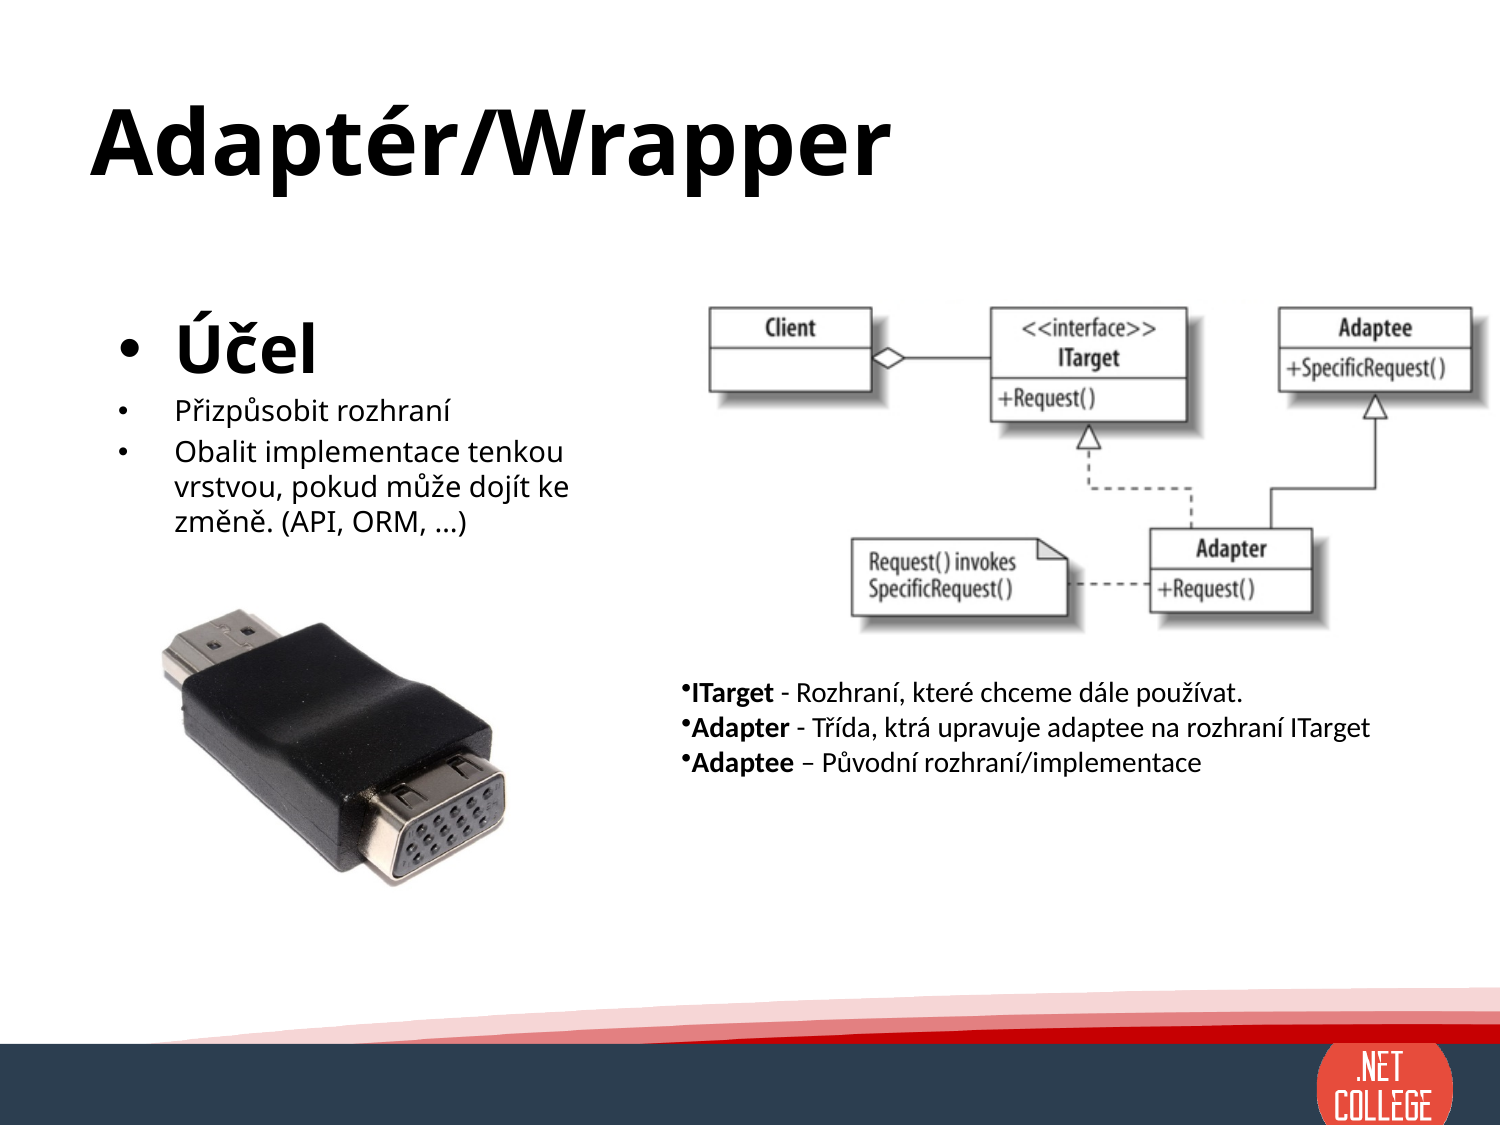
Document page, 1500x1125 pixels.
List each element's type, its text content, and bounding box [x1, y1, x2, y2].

picture [701, 299, 1500, 641]
picture [53, 987, 1500, 1125]
list Účel Přizpůsobit rozhraní Obalit implementace tenkou vrstvou, pokud může dojít ke změně. (API, ORM, …) [103, 299, 678, 1014]
title Adaptér/Wrapper [75, 45, 1425, 233]
text_box ITarget - Rozhraní, které chceme dále používat. Adapter - Třída, ktrá upravuje adaptee na rozhraní ITarget Adaptee – Původní rozhraní/implementace [624, 328, 1500, 814]
picture [149, 562, 522, 934]
